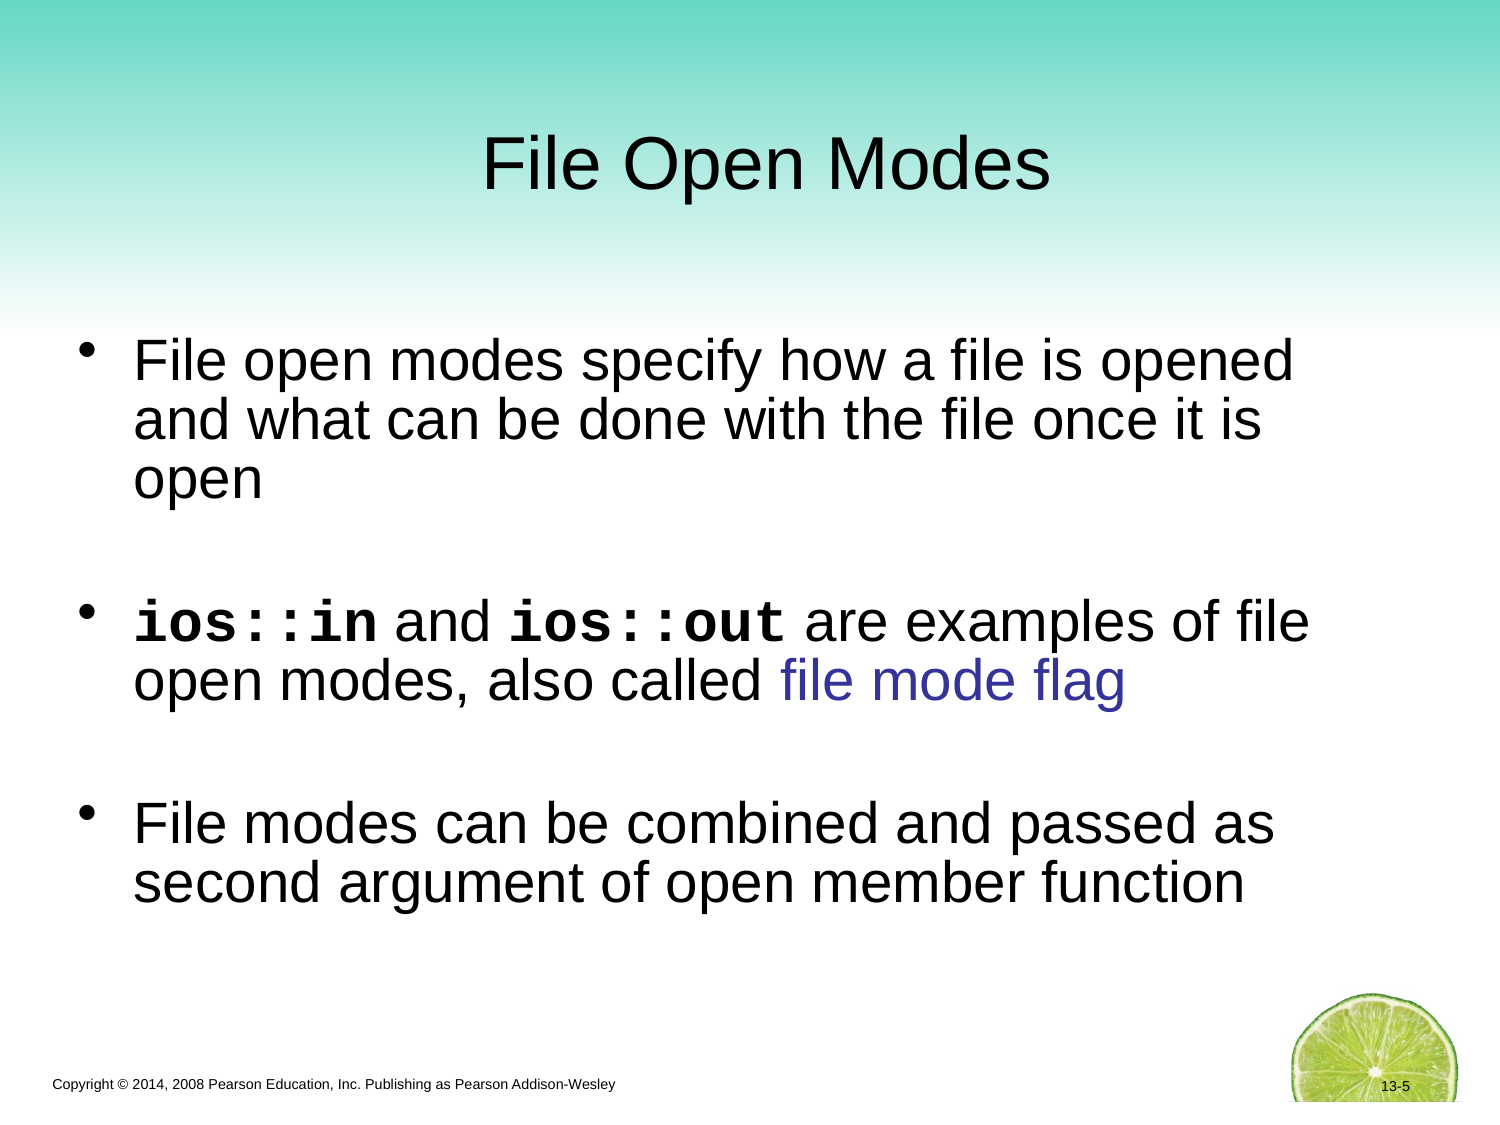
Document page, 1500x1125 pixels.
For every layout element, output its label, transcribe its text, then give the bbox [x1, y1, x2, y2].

picture [1287, 990, 1463, 1102]
list File open modes specify how a file is opened and what can be done with the file once it is open ios::in and ios::out are examples of file open modes, also called file mode flag File modes can be combined and passed as second argument of open member function [62, 324, 1338, 938]
slide_number 13-5 [1112, 1026, 1426, 1102]
title File Open Modes [49, 49, 1463, 213]
